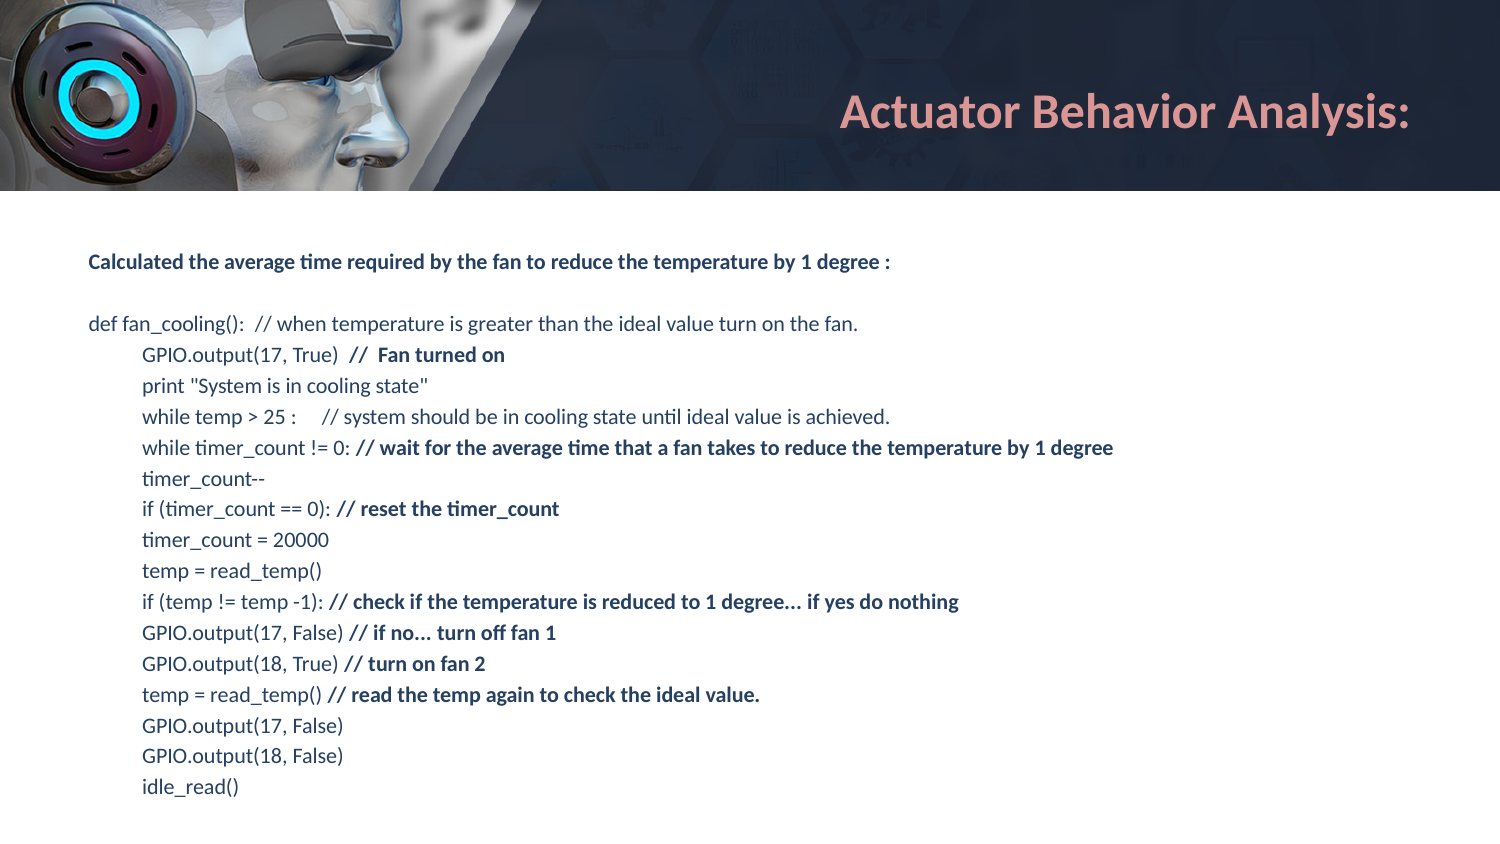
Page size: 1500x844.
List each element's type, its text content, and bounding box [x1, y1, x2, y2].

title Actuator Behavior Analysis: [73, 46, 1427, 172]
picture [0, 0, 1500, 844]
list Calculated the average time required by the fan to reduce the temperature by 1 degree : def fan_cooling(): // when temperature is greater than the ideal value turn on the fan. GPIO.output(17, True) // Fan turned on print "System is in cooling state" while temp > 25 : // system should be in cooling state until ideal value is achieved. while timer_count != 0: // wait for the average time that a fan takes to reduce the temperature by 1 degree timer_count-- if (timer_count == 0): // reset the timer_count timer_count = 20000 temp = read_temp() if (temp != temp -1): // check if the temperature is reduced to 1 degree... if yes do nothing GPIO.output(17, False) // if no... turn off fan 1 GPIO.output(18, True) // turn on fan 2 temp = read_temp() // read the temp again to check the ideal value. GPIO.output(17, False) GPIO.output(18, False) idle_read() [73, 209, 1427, 810]
